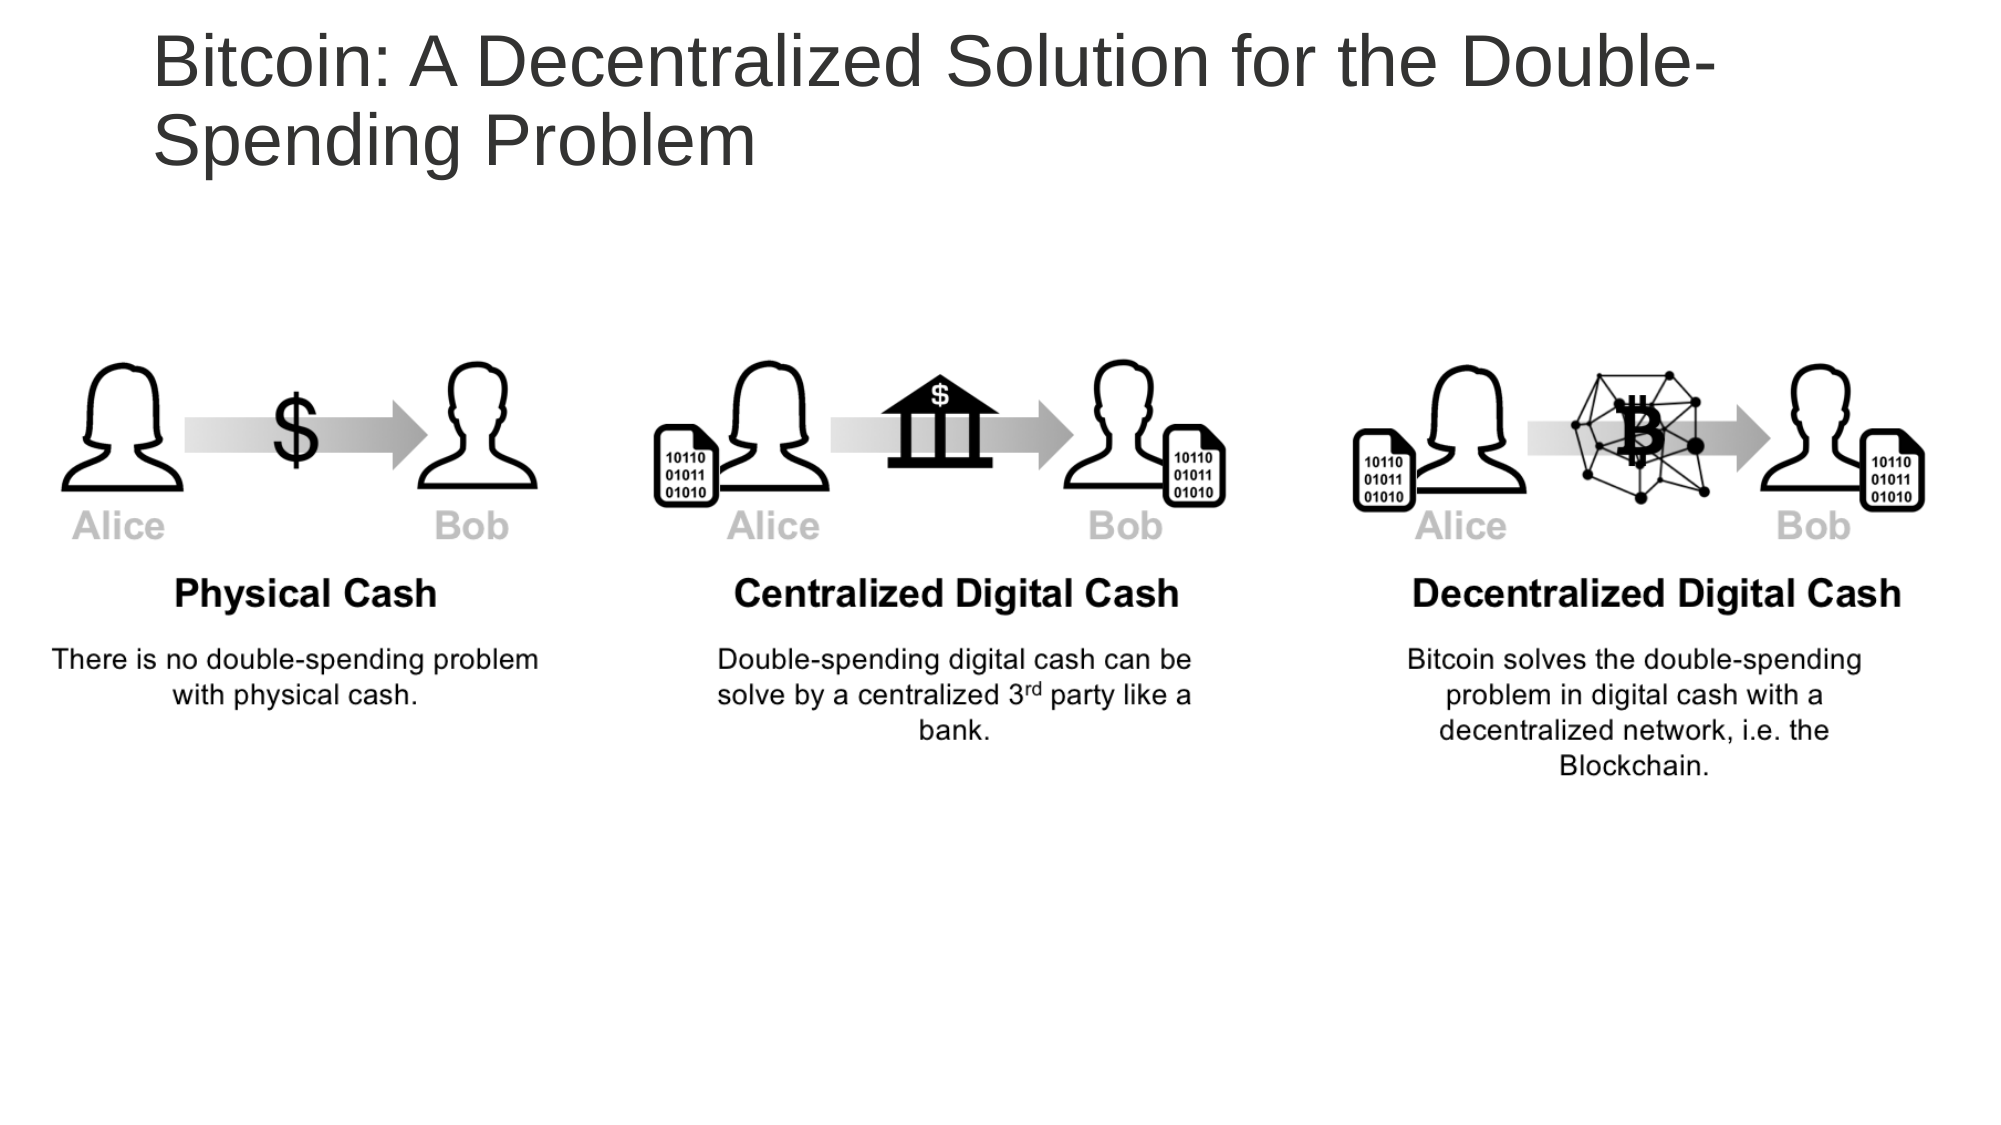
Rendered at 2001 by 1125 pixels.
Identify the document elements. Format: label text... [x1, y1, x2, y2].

title Bitcoin: A Decentralized Solution for the Double-Spending Problem [137, 15, 1863, 278]
picture [0, 322, 2000, 803]
